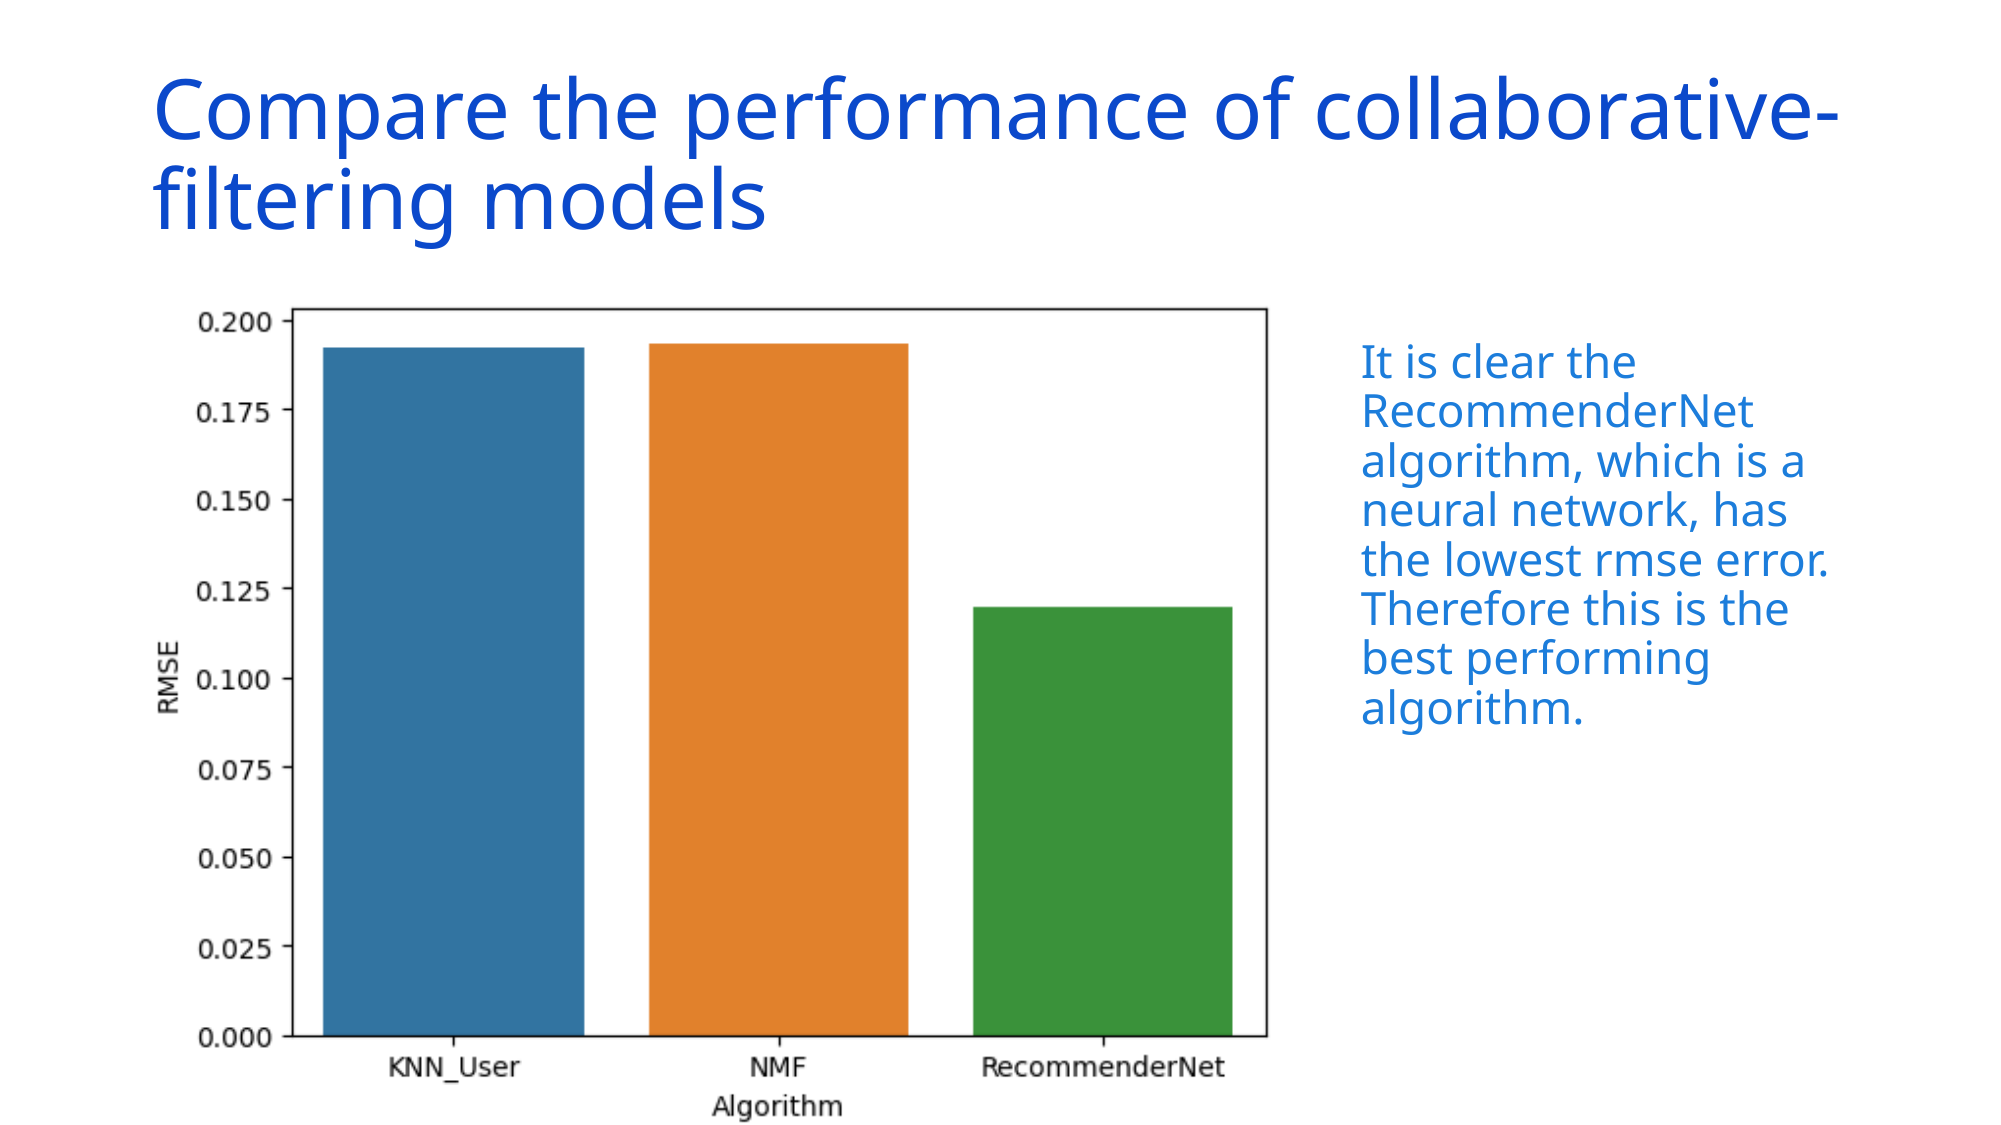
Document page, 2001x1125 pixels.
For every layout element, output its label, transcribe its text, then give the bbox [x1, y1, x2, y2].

picture [137, 291, 1284, 1125]
text_box It is clear the RecommenderNet algorithm, which is a neural network, has the lowest rmse error. Therefore this is the best performing algorithm. [1345, 331, 1863, 1066]
title Compare the performance of collaborative-filtering models [137, 59, 1863, 278]
